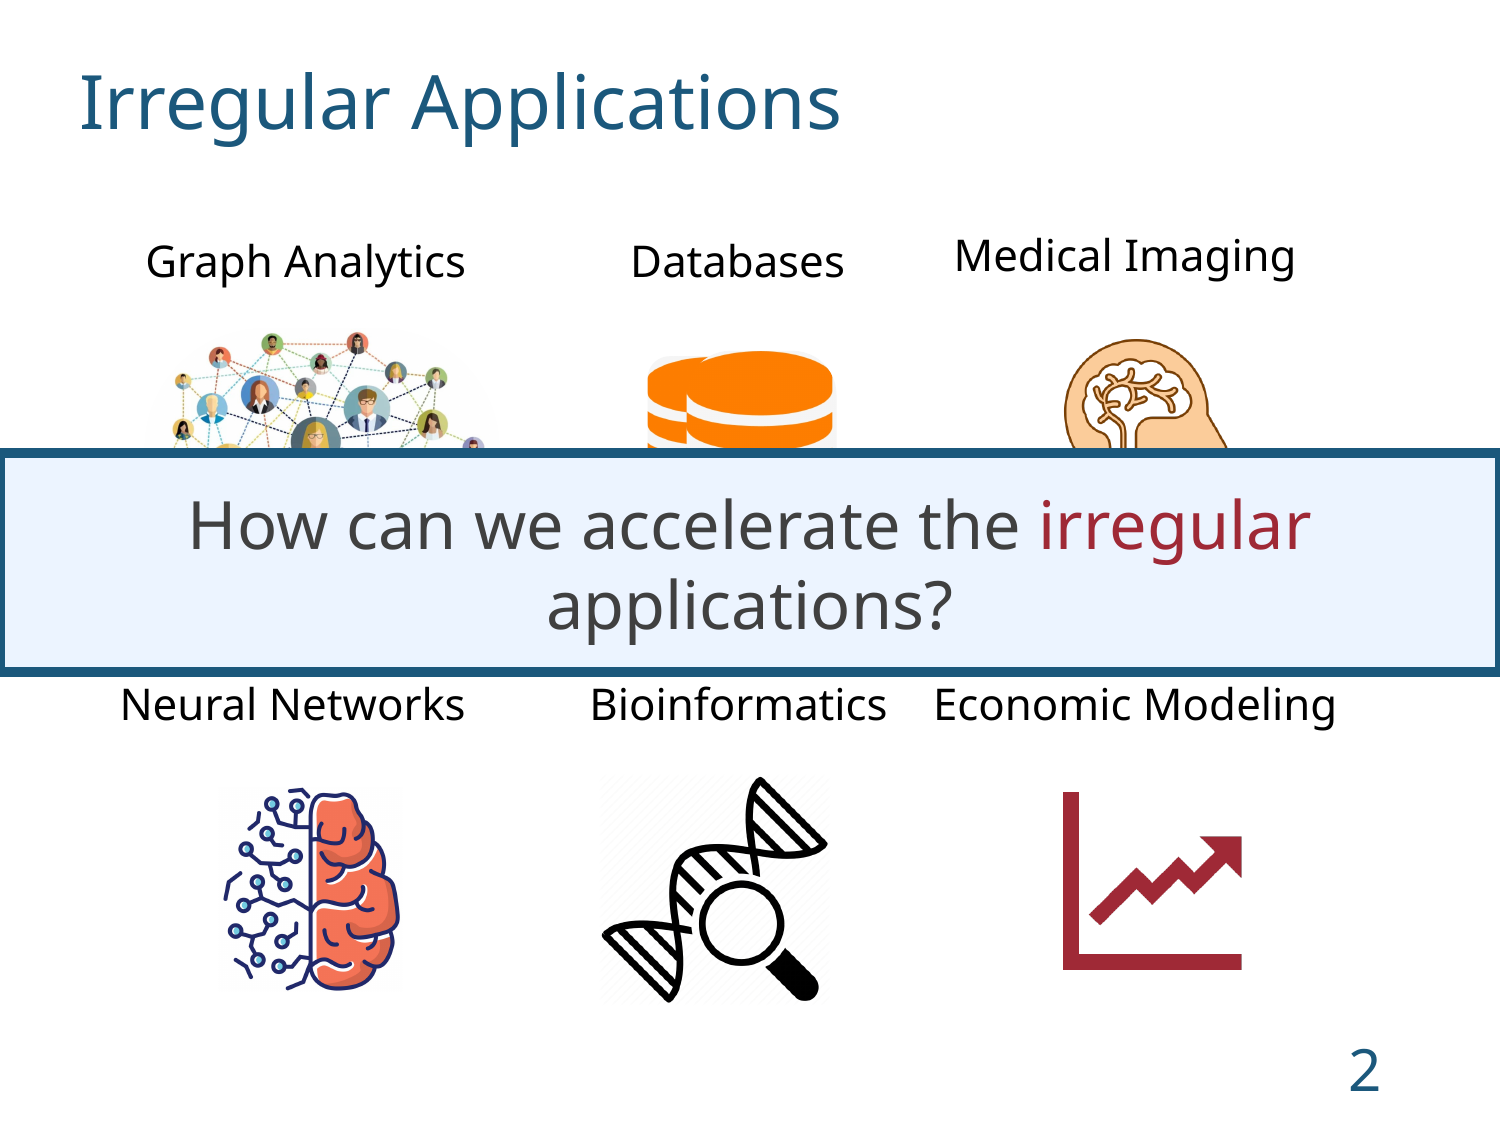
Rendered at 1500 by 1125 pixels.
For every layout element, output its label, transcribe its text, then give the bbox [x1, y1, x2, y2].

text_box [136, 226, 500, 570]
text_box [623, 226, 853, 527]
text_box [114, 668, 472, 992]
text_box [581, 668, 897, 1006]
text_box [931, 668, 1340, 1006]
slide_number 2 [1059, 1042, 1397, 1103]
text_box Irregular Applications [64, 36, 1430, 175]
text_box How can we accelerate the irregular applications? [0, 452, 1500, 673]
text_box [951, 220, 1300, 548]
